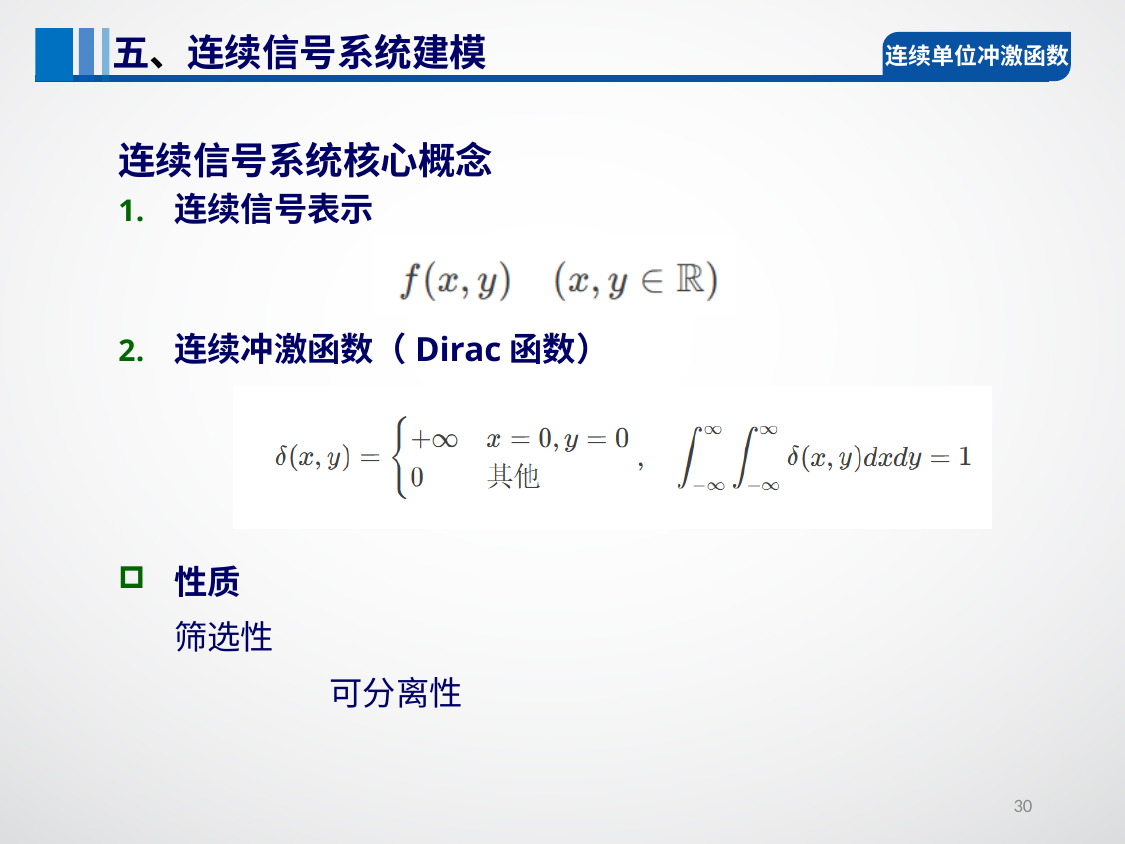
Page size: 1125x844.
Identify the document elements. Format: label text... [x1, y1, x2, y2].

slide_number 30 [794, 791, 1048, 827]
text_box 连续信号系统核心概念 连续信号表示 连续冲激函数（Dirac函数） 性质 [118, 103, 1048, 791]
text_box 连续单位冲激函数 [870, 34, 1113, 77]
text_box 五、连续信号系统建模 [97, 21, 503, 81]
picture [0, 0, 1125, 844]
